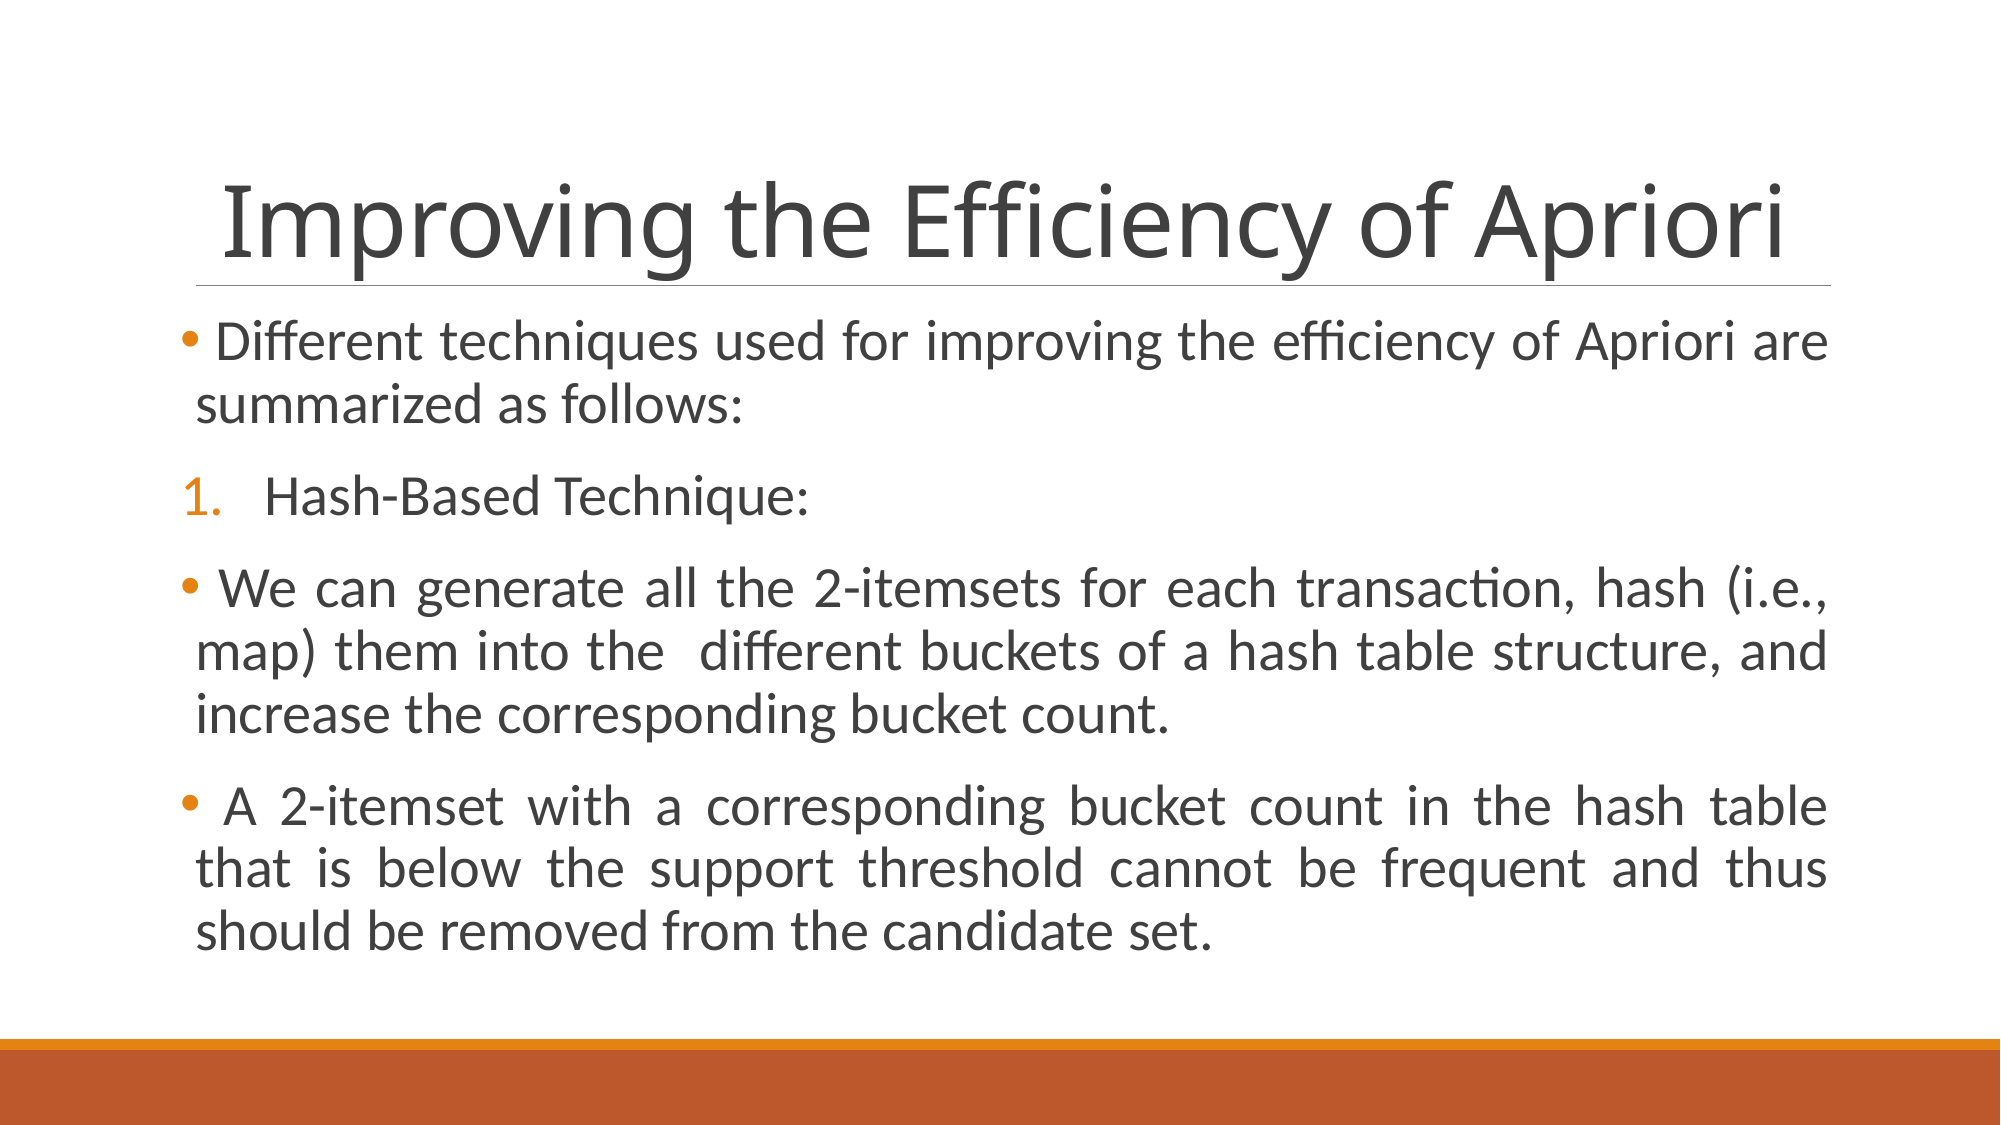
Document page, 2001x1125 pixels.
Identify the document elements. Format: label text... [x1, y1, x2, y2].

title Improving the Efficiency of Apriori [180, 47, 1830, 285]
list Different techniques used for improving the efficiency of Apriori are summarized as follows: Hash-Based Technique: We can generate all the 2-itemsets for each transaction, hash (i.e., map) them into the different buckets of a hash table structure, and increase the corresponding bucket count. A 2-itemset with a corresponding bucket count in the hash table that is below the support threshold cannot be frequent and thus should be removed from the candidate set. [180, 302, 1830, 1013]
